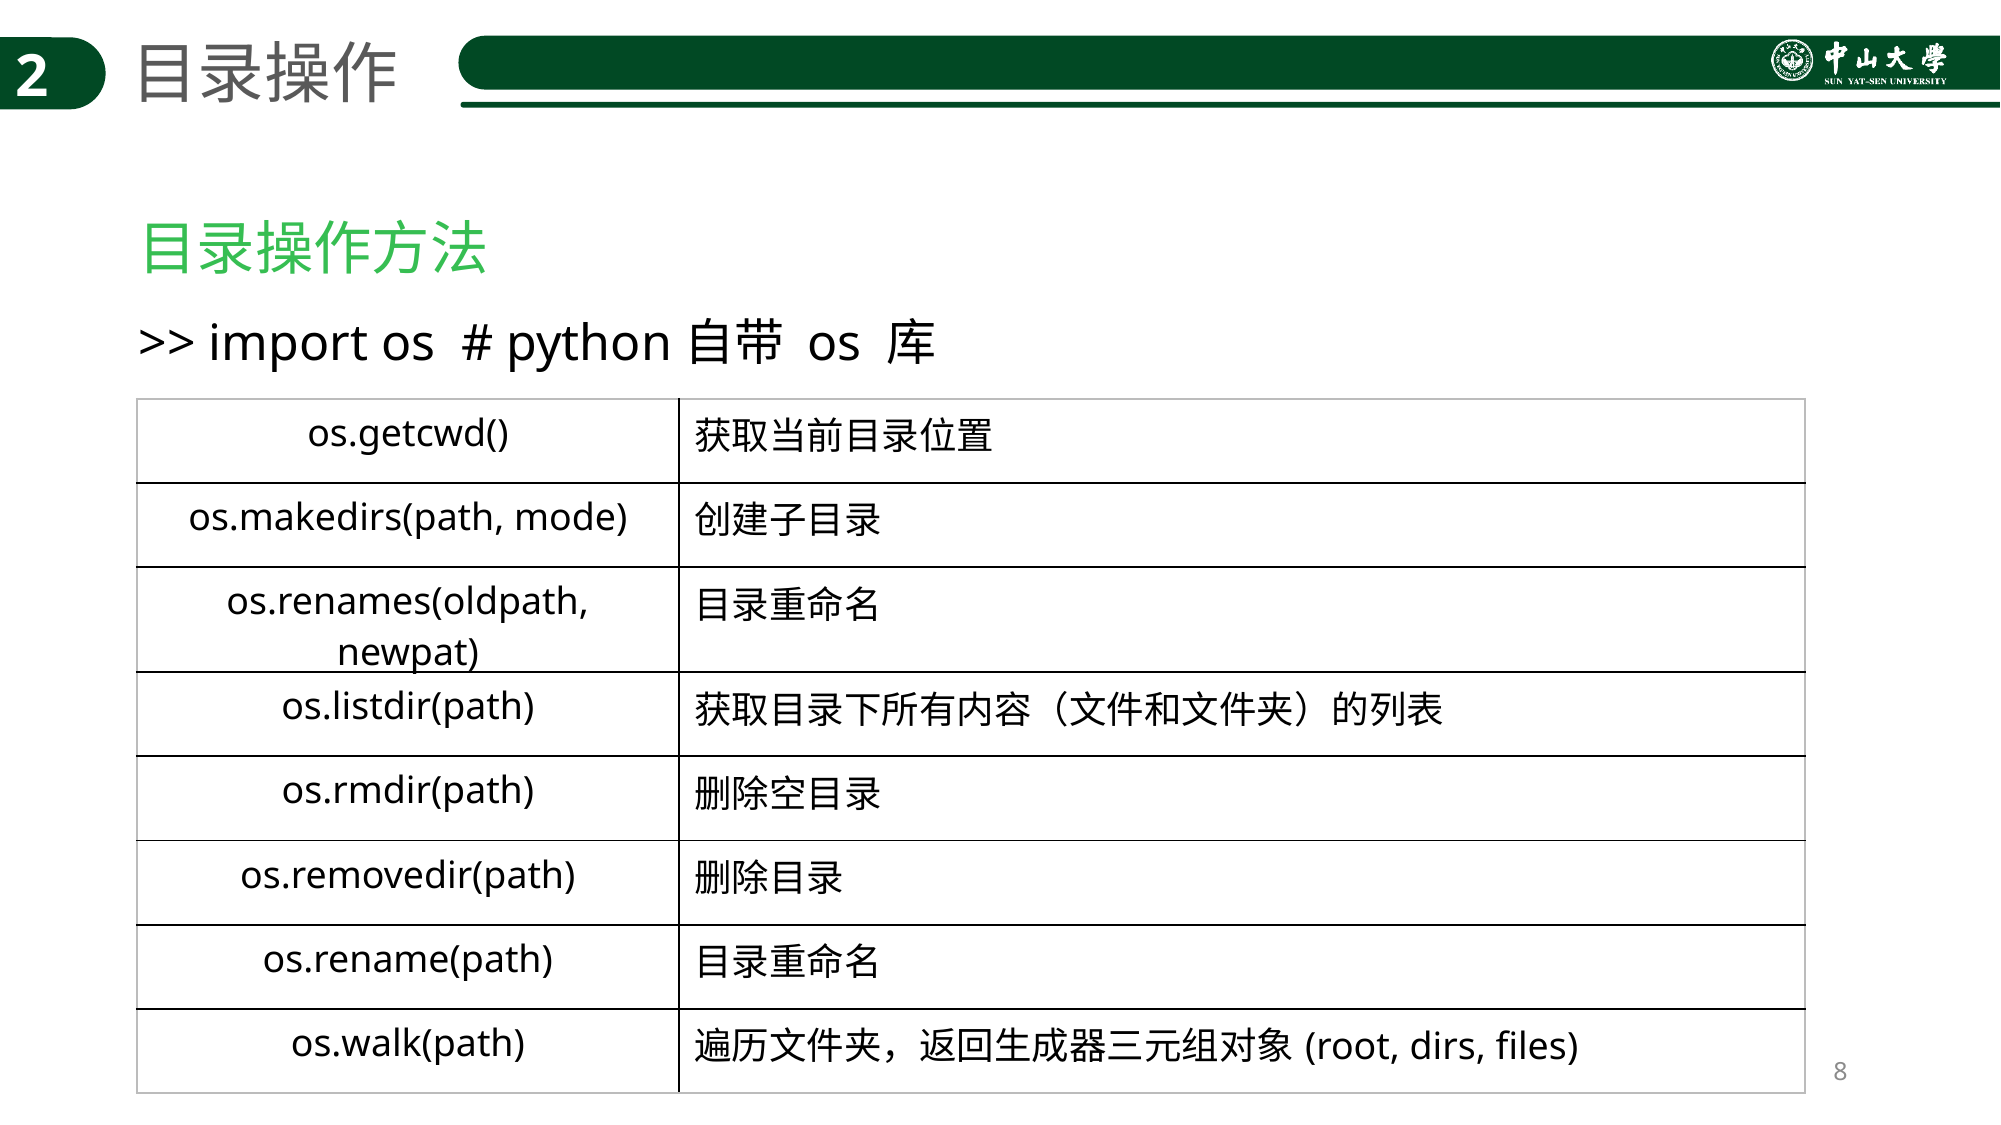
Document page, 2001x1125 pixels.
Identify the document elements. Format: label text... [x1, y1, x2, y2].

table_cell os.walk(path) [138, 1010, 678, 1092]
table_cell 遍历文件夹，返回生成器三元组对象(root, dirs, files) [680, 1010, 1804, 1092]
table_cell os.rename(path) [138, 926, 678, 1008]
table_cell os.listdir(path) [138, 673, 678, 755]
table_cell os.makedirs(path, mode) [138, 484, 678, 566]
table_cell 创建子目录 [680, 484, 1804, 566]
table_cell os.removedir(path) [138, 841, 678, 924]
text_box 目录操作 [116, 23, 414, 119]
table_header os.getcwd() [138, 400, 678, 482]
table_cell 目录重命名 [680, 568, 1804, 671]
table_cell 删除目录 [680, 841, 1804, 924]
text_box 2 [0, 36, 107, 111]
table_cell os.rmdir(path) [138, 757, 678, 840]
table_header 获取当前目录位置 [680, 400, 1804, 482]
table_cell 目录重命名 [680, 926, 1804, 1008]
table_cell 删除空目录 [680, 757, 1804, 840]
slide_number 8 [1412, 1042, 1863, 1103]
text_box 目录操作方法 >> import os # python自带 os 库 [124, 168, 963, 484]
table_cell os.renames(oldpath, newpat) [138, 568, 678, 671]
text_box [458, 35, 2000, 108]
picture [1760, 28, 1969, 102]
table_cell 获取目录下所有内容（文件和文件夹）的列表 [680, 673, 1804, 755]
